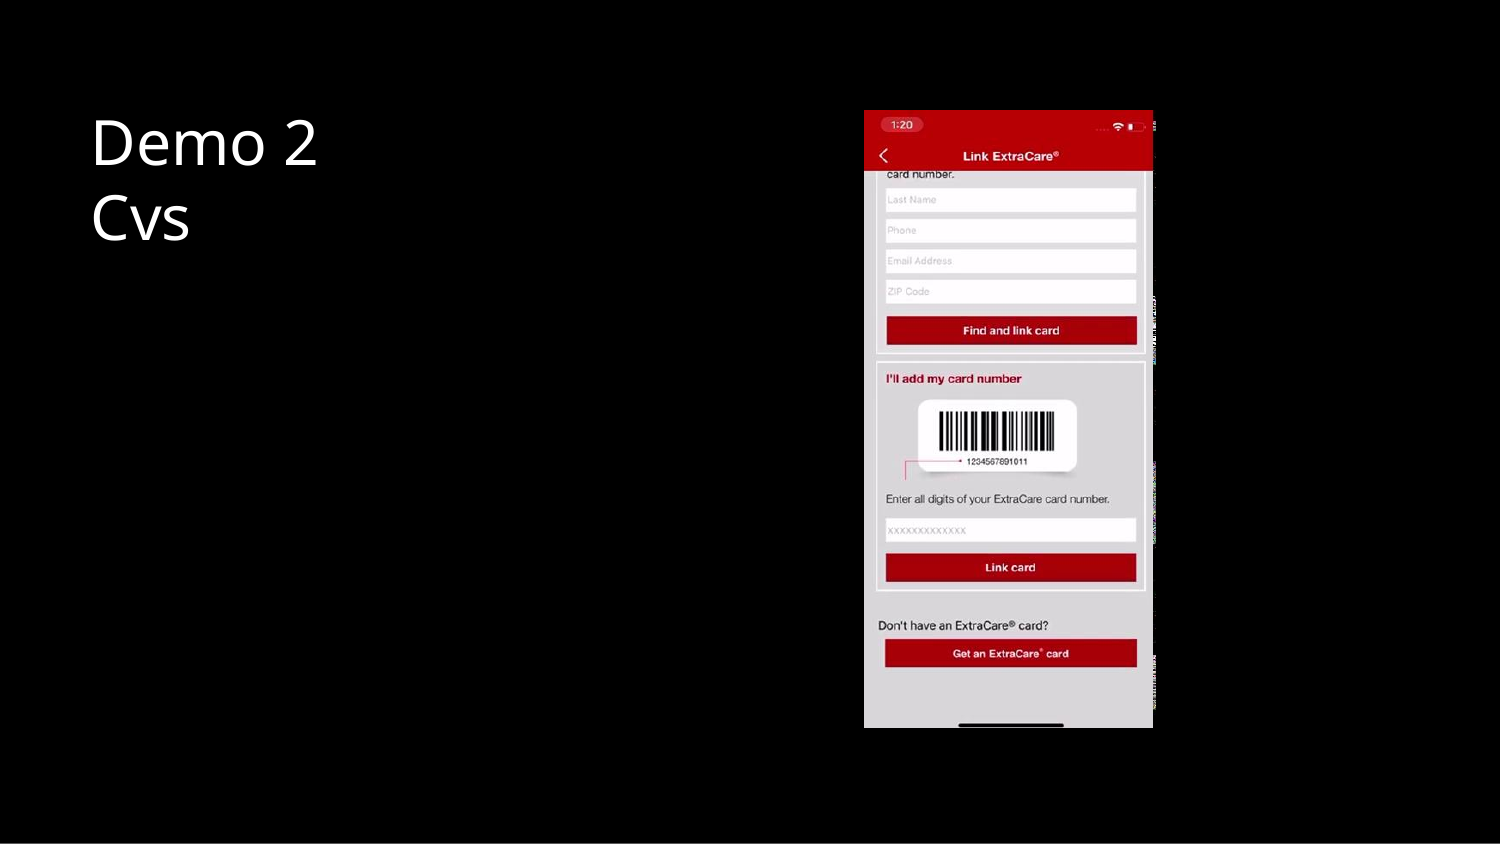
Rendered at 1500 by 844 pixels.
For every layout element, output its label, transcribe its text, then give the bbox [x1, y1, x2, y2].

title Demo 2 Cvs [75, 87, 530, 510]
picture [863, 109, 1156, 728]
